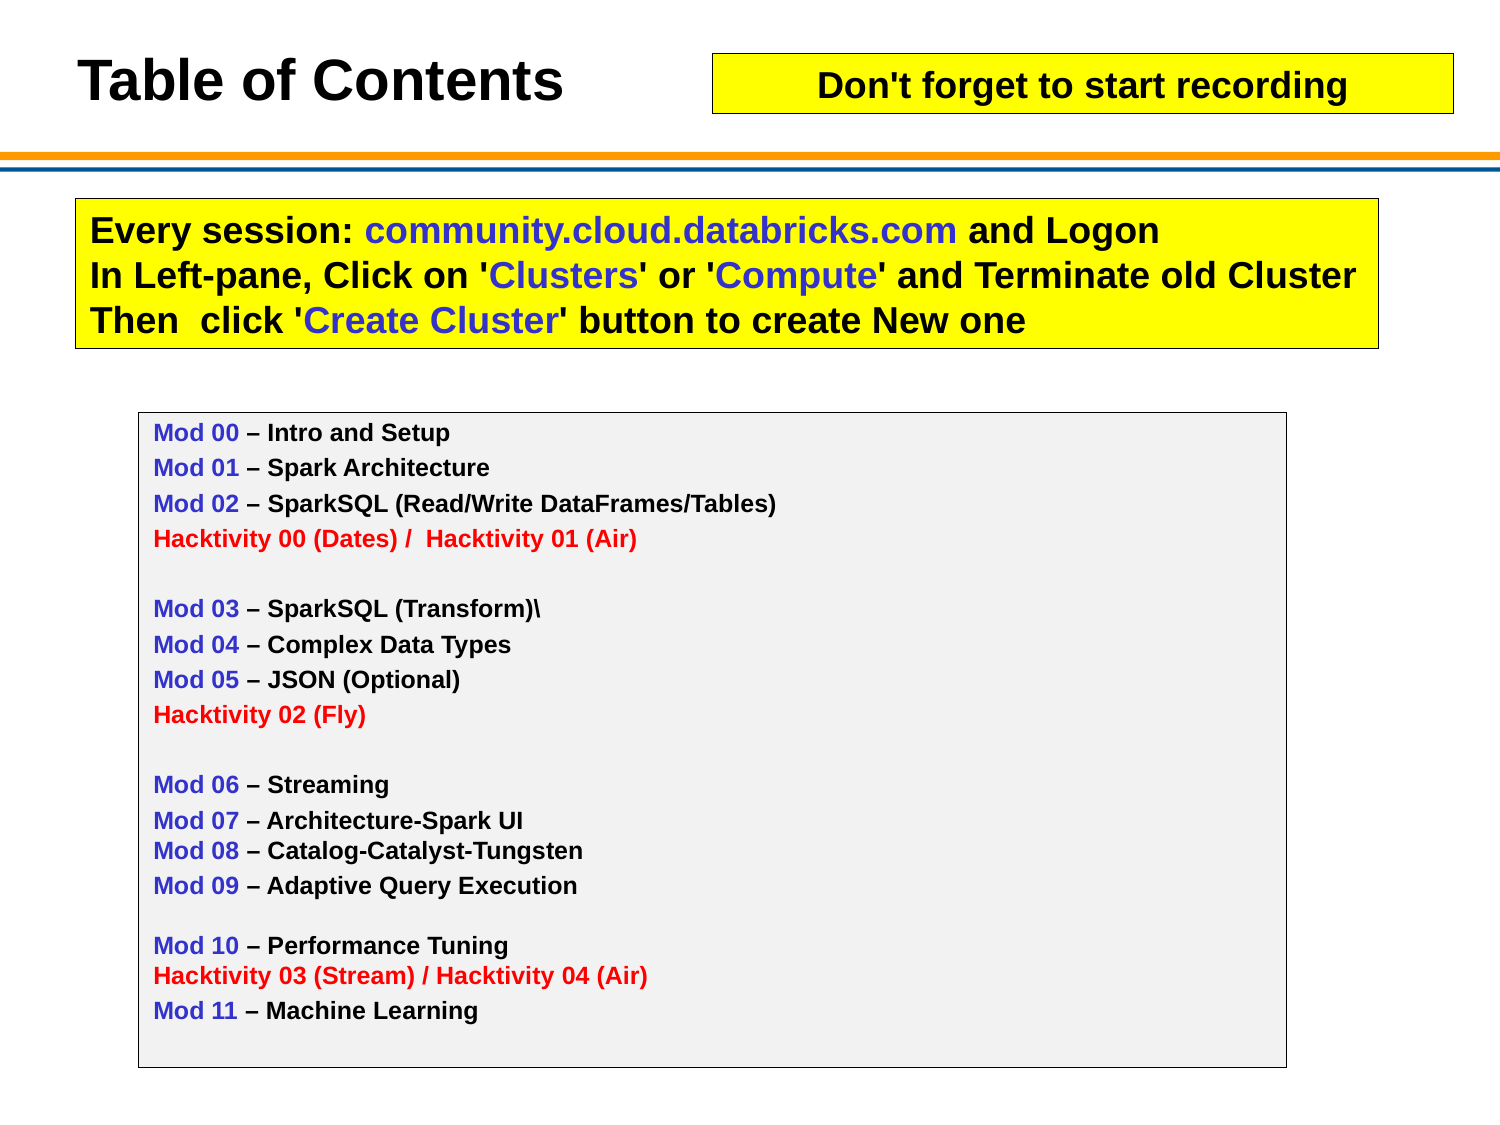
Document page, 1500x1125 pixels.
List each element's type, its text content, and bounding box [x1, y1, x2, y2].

text_box Don't forget to start recording [712, 53, 1454, 114]
text_box Mod 00 – Intro and Setup Mod 01 – Spark Architecture Mod 02 – SparkSQL (Read/Write DataFrames/Tables) Hacktivity 00 (Dates) / Hacktivity 01 (Air) Mod 03 – SparkSQL (Transform)\ Mod 04 – Complex Data Types Mod 05 – JSON (Optional) Hacktivity 02 (Fly) Mod 06 – Streaming Mod 07 – Architecture-Spark UI Mod 08 – Catalog-Catalyst-Tungsten Mod 09 – Adaptive Query Execution Mod 10 – Performance Tuning Hacktivity 03 (Stream) / Hacktivity 04 (Air) Mod 11 – Machine Learning [138, 412, 1287, 1068]
text_box Every session: community.cloud.databricks.com and Logon In Left-pane, Click on 'Clusters' or 'Compute' and Terminate old Cluster Then click 'Create Cluster' button to create New one [75, 198, 1379, 349]
title Table of Contents [62, 37, 1277, 131]
